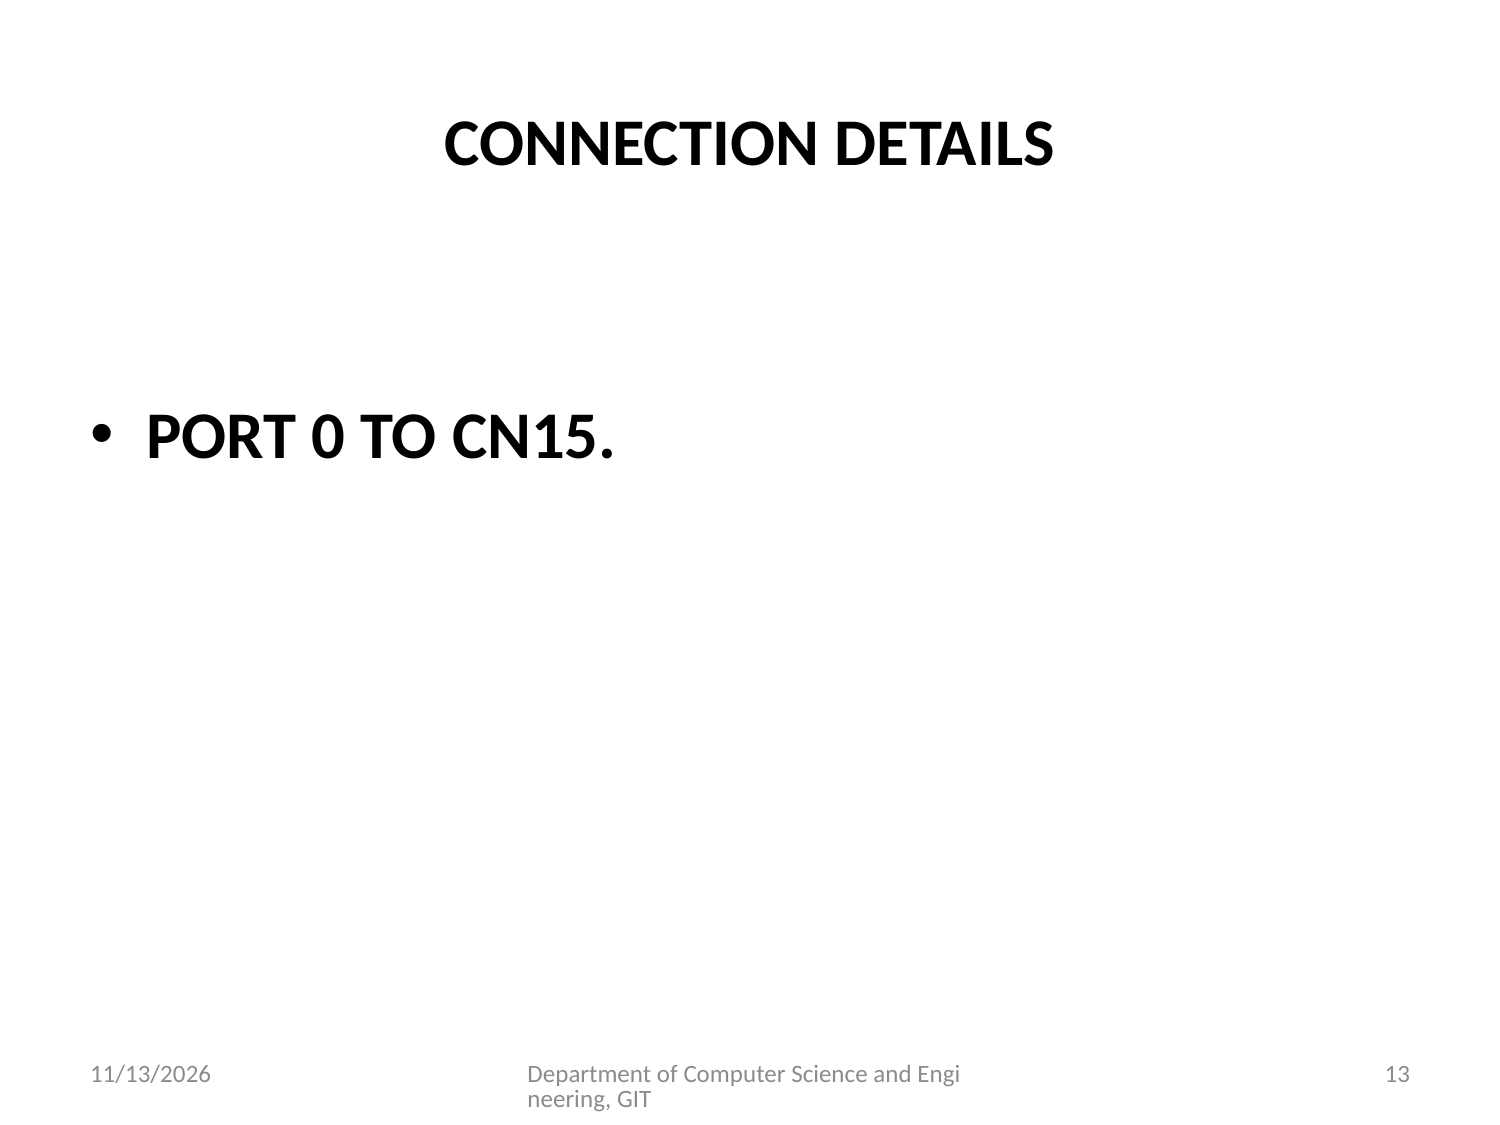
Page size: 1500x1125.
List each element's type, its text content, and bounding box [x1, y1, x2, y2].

title CONNECTION DETAILS [75, 45, 1425, 233]
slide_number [75, 1042, 425, 1103]
list PORT 0 TO CN15. [75, 262, 1425, 1005]
slide_number 13 [1074, 1042, 1425, 1103]
footer Department of Computer Science and Engineering, GIT [512, 1042, 988, 1103]
